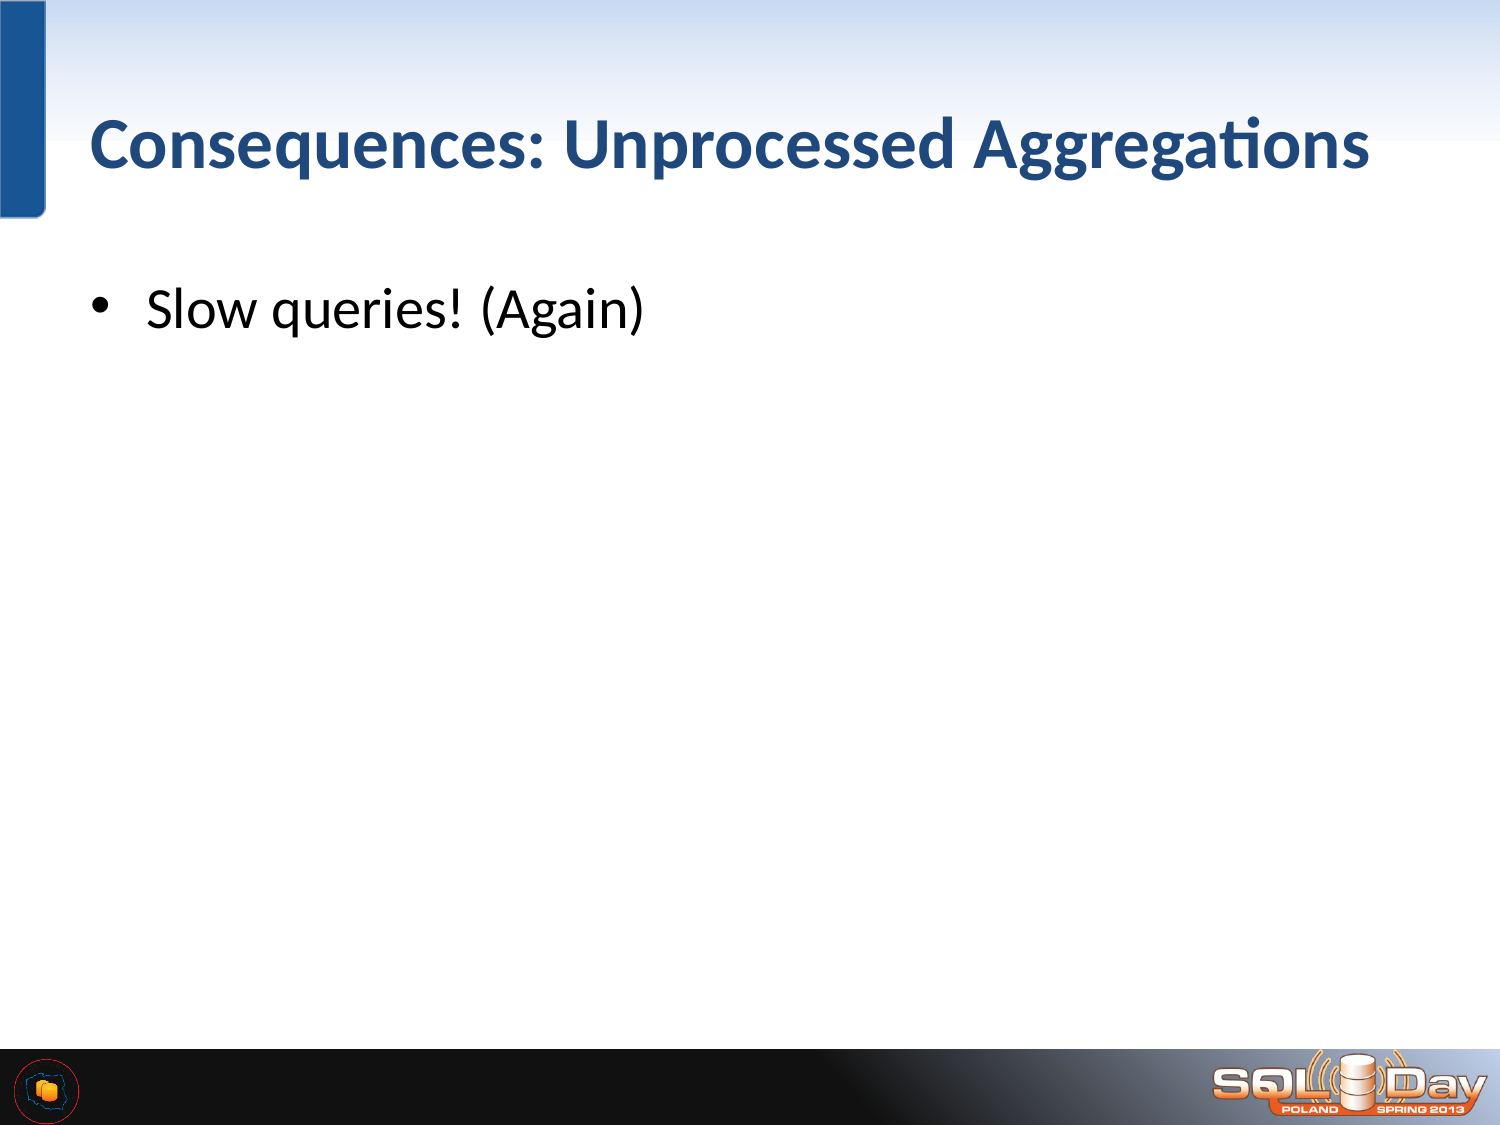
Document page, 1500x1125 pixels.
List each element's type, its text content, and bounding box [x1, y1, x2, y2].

picture [1212, 1049, 1488, 1116]
list Slow queries! (Again) [75, 262, 1425, 1005]
picture [12, 1057, 80, 1125]
title Consequences: Unprocessed Aggregations [75, 45, 1425, 233]
picture [0, 0, 46, 219]
